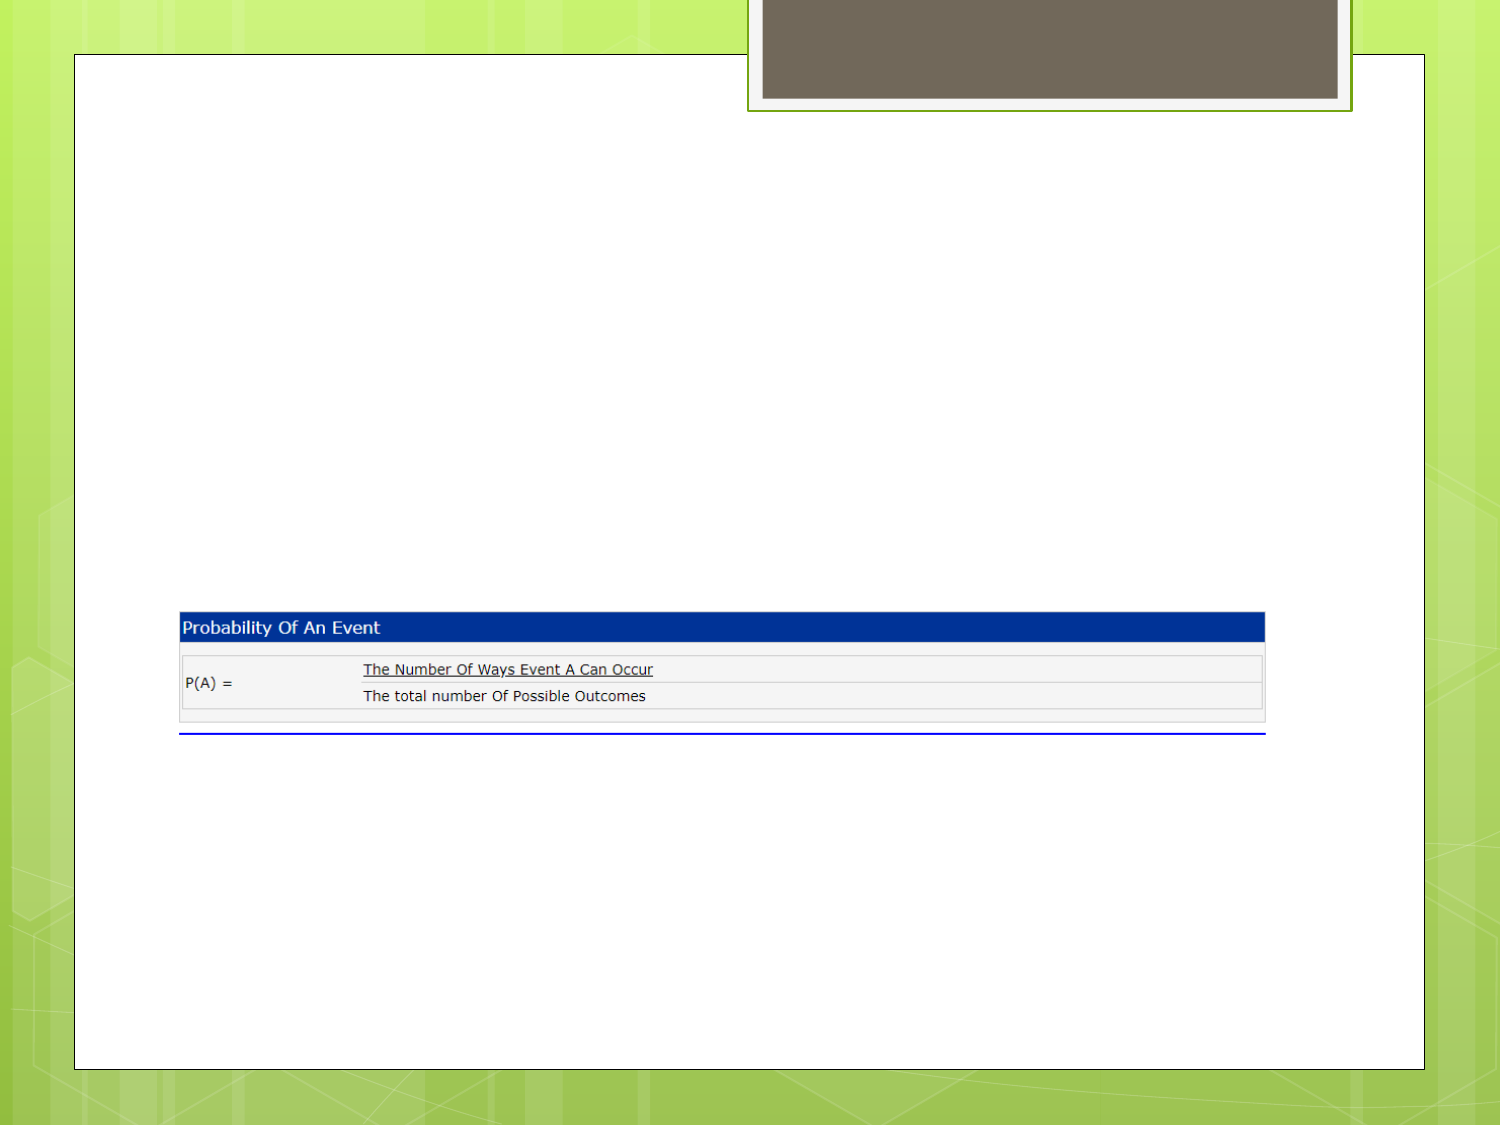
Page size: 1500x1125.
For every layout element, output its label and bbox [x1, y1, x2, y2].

list [170, 599, 1284, 739]
